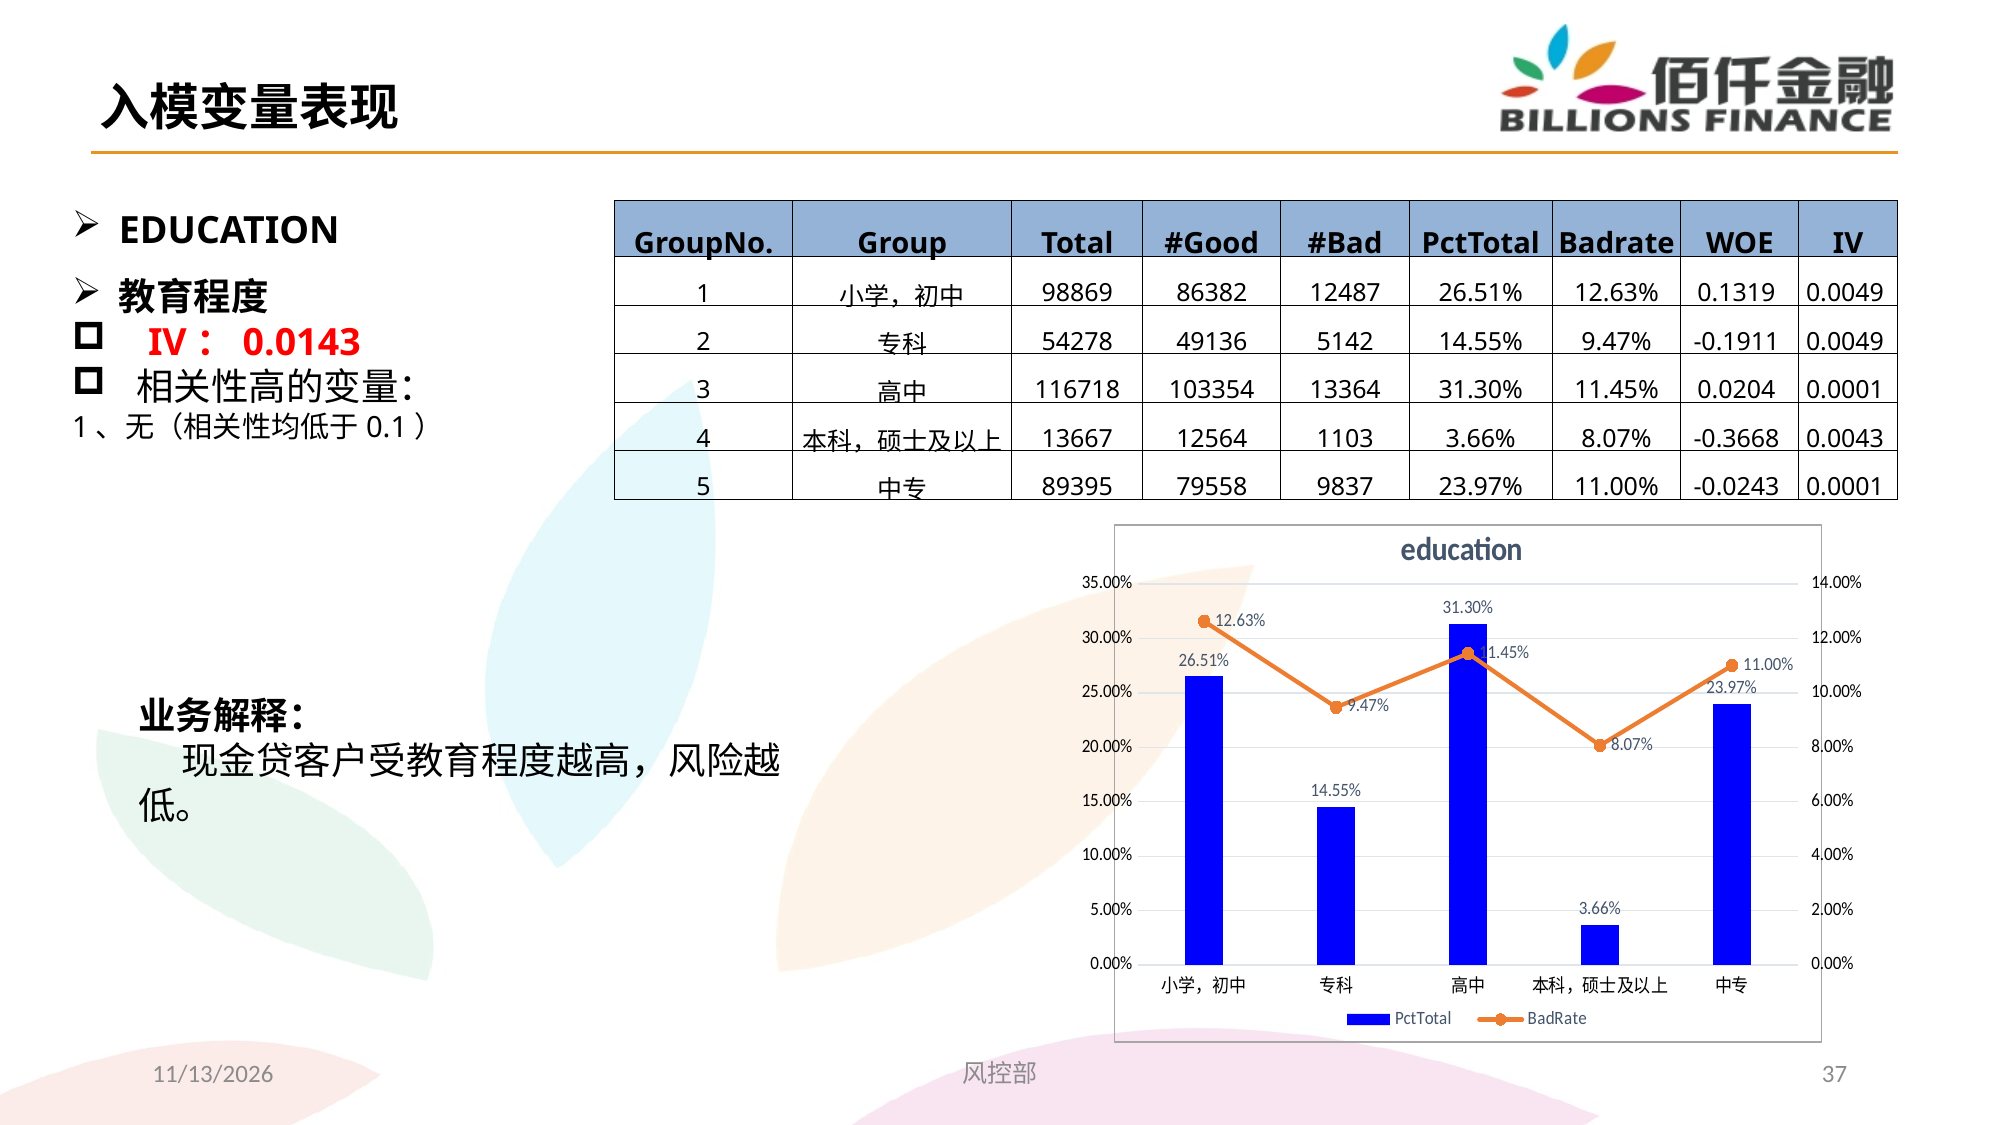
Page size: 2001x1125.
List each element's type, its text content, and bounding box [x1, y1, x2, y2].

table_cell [1410, 451, 1552, 499]
table_cell 2 [615, 306, 792, 353]
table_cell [1681, 403, 1798, 450]
table_cell 12.63% [1553, 257, 1680, 305]
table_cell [615, 354, 792, 402]
picture [0, 0, 2001, 1125]
table_cell 86382 [1143, 257, 1280, 305]
table_header #Bad [1281, 201, 1409, 256]
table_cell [1281, 306, 1409, 353]
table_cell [1281, 354, 1409, 402]
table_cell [1410, 306, 1552, 353]
table_cell 98869 [1012, 257, 1142, 305]
table_header IV [1799, 201, 1897, 256]
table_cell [1012, 451, 1142, 499]
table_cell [1281, 403, 1409, 450]
chart [1081, 524, 1863, 1043]
text_box 业务解释： 现金贷客户受教育程度越高，风险越低。 [123, 684, 808, 834]
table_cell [1553, 354, 1680, 402]
table_cell 12487 [1281, 257, 1409, 305]
table_cell 小学，初中 [793, 257, 1011, 305]
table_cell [1799, 403, 1897, 450]
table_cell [1799, 354, 1897, 402]
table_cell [1143, 354, 1280, 402]
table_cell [1681, 306, 1798, 353]
table_header GroupNo. [615, 201, 792, 256]
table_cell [1553, 306, 1680, 353]
table_cell 54278 [1012, 306, 1142, 353]
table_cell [1281, 451, 1409, 499]
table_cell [1410, 403, 1552, 450]
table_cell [1143, 451, 1280, 499]
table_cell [1012, 403, 1142, 450]
table_cell 26.51% [1410, 257, 1552, 305]
table_cell 0.0049 [1799, 257, 1897, 305]
table_header WOE [1681, 201, 1798, 256]
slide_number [137, 1042, 588, 1103]
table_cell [1799, 306, 1897, 353]
slide_number 37 [1412, 1043, 1863, 1103]
footer 风控部 [662, 1042, 1338, 1103]
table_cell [1681, 354, 1798, 402]
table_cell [1012, 354, 1142, 402]
table_header Group [793, 201, 1011, 256]
table_header #Good [1143, 201, 1280, 256]
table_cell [1553, 451, 1680, 499]
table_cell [615, 403, 792, 450]
text_box EDUCATION 教育程度 IV：0.0143 相关性高的变量： 1、无（相关性均低于0.1） [57, 175, 698, 451]
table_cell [1799, 451, 1897, 499]
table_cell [1410, 354, 1552, 402]
table_cell 1 [615, 257, 792, 305]
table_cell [1143, 306, 1280, 353]
table_header Total [1012, 201, 1142, 256]
table_header PctTotal [1410, 201, 1552, 256]
table_header Badrate [1553, 201, 1680, 256]
table_cell 0.1319 [1681, 257, 1798, 305]
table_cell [1681, 451, 1798, 499]
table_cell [793, 451, 1011, 499]
text_box 入模变量表现 [84, 68, 670, 144]
table_cell 专科 [793, 306, 1011, 353]
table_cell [793, 403, 1011, 450]
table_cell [615, 451, 792, 499]
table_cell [793, 354, 1011, 402]
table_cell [1553, 403, 1680, 450]
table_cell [1143, 403, 1280, 450]
